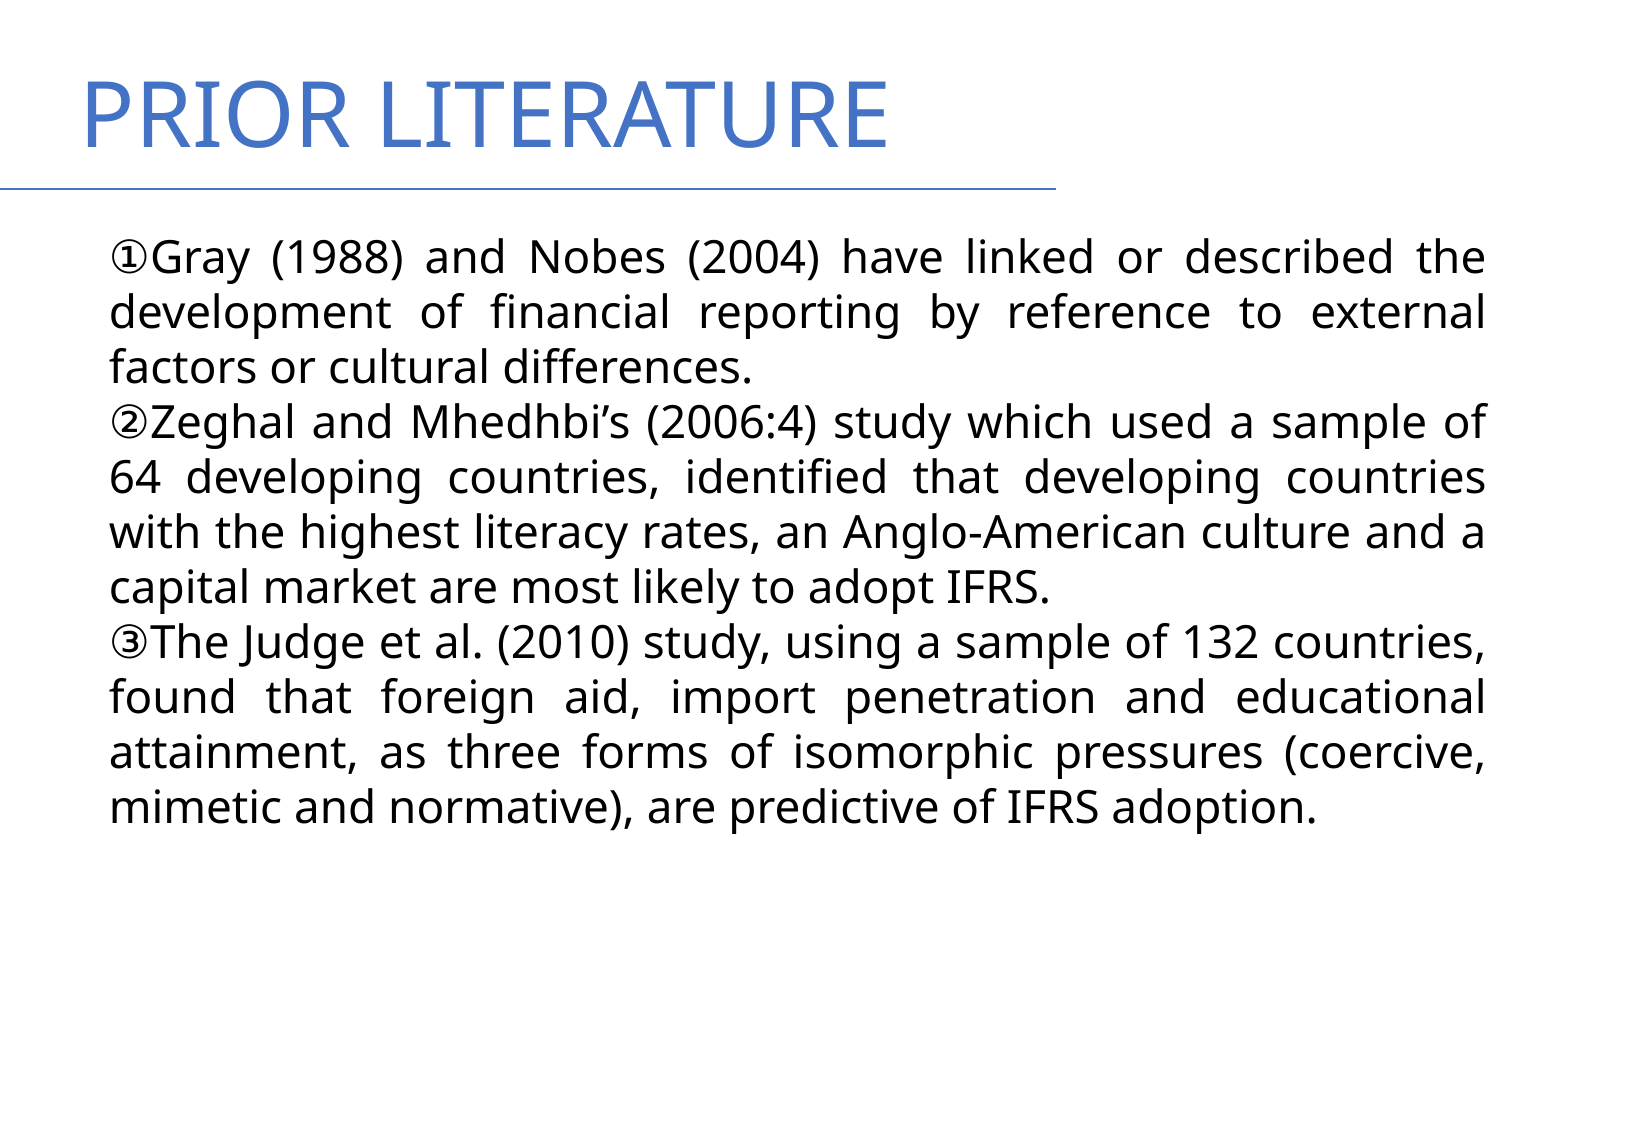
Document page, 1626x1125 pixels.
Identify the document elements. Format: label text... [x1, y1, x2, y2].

list PRIOR LITERATURE [64, 48, 1371, 156]
text_box ①Gray (1988) and Nobes (2004) have linked or described the development of financial reporting by reference to external factors or cultural differences. ②Zeghal and Mhedhbi’s (2006:4) study which used a sample of 64 developing countries, identified that developing countries with the highest literacy rates, an Anglo-American culture and a capital market are most likely to adopt IFRS. ③The Judge et al. (2010) study, using a sample of 132 countries, found that foreign aid, import penetration and educational attainment, as three forms of isomorphic pressures (coercive, mimetic and normative), are predictive of IFRS adoption. [94, 220, 1503, 840]
